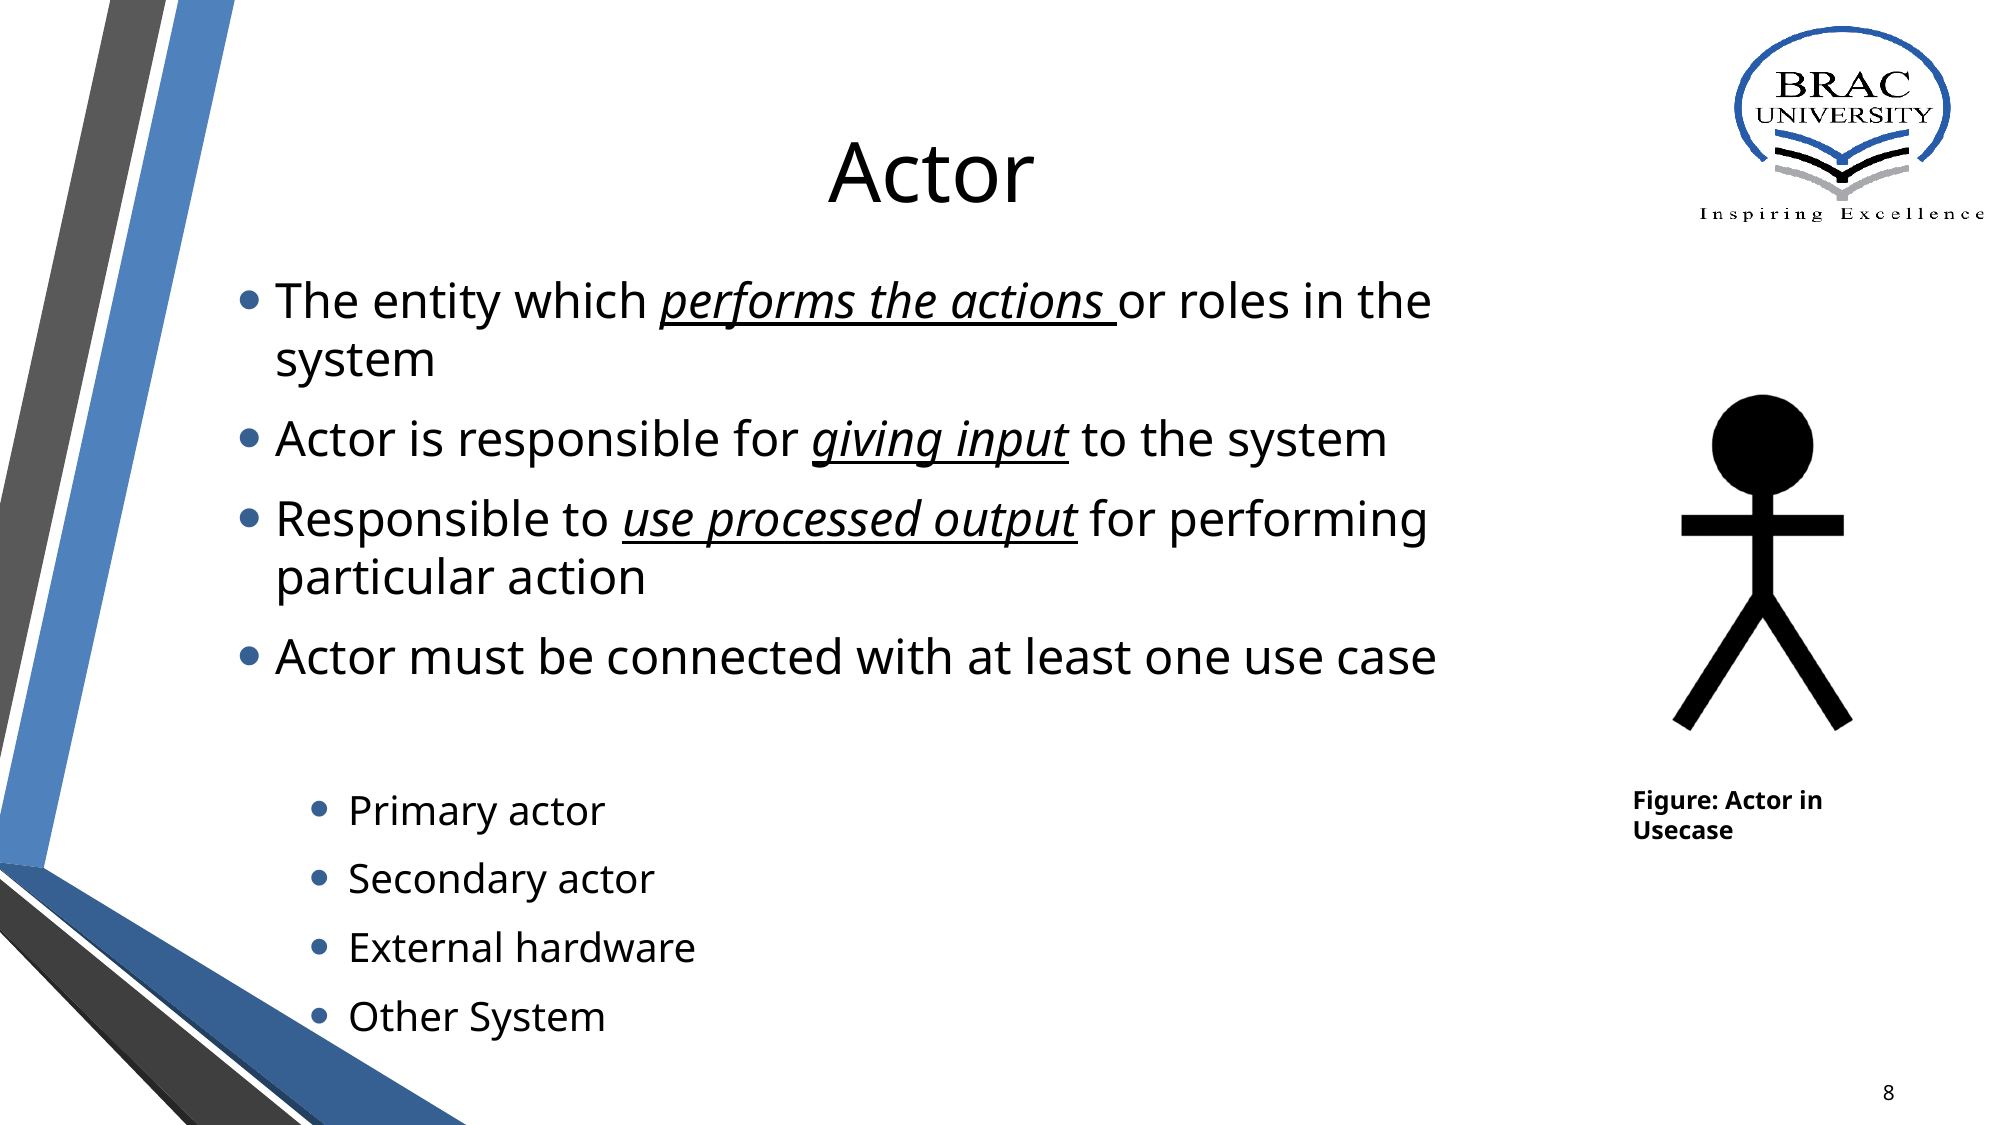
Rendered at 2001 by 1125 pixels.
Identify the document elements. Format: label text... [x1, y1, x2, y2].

title Actor [214, 75, 1650, 263]
text_box Figure: Actor in Usecase [1617, 776, 1907, 852]
picture [1671, 393, 1853, 732]
slide_number 8 [1816, 1063, 1910, 1124]
picture [1700, 26, 1984, 222]
list The entity which performs the actions or roles in the system Actor is responsible for giving input to the system Responsible to use processed output for performing particular action Actor must be connected with at least one use case Primary actor Secondary actor External hardware Other System [214, 262, 1563, 1050]
